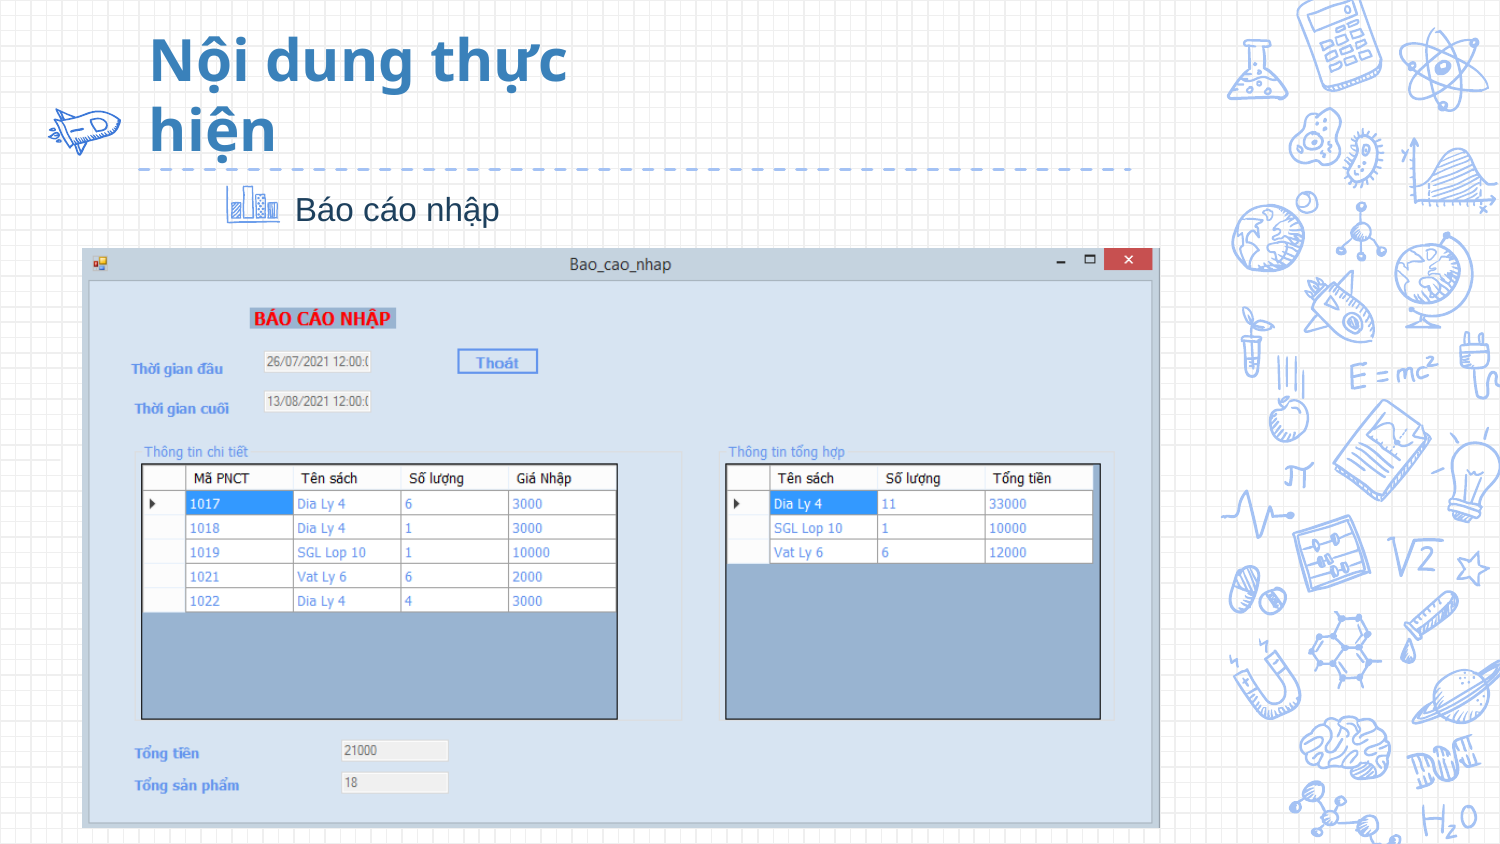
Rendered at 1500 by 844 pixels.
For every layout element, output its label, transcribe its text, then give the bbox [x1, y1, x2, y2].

text_box [226, 185, 281, 224]
text_box Báo cáo nhập [280, 180, 605, 236]
picture [82, 248, 1160, 828]
title Nội dung thực hiện [133, 112, 686, 246]
text_box [47, 108, 121, 156]
